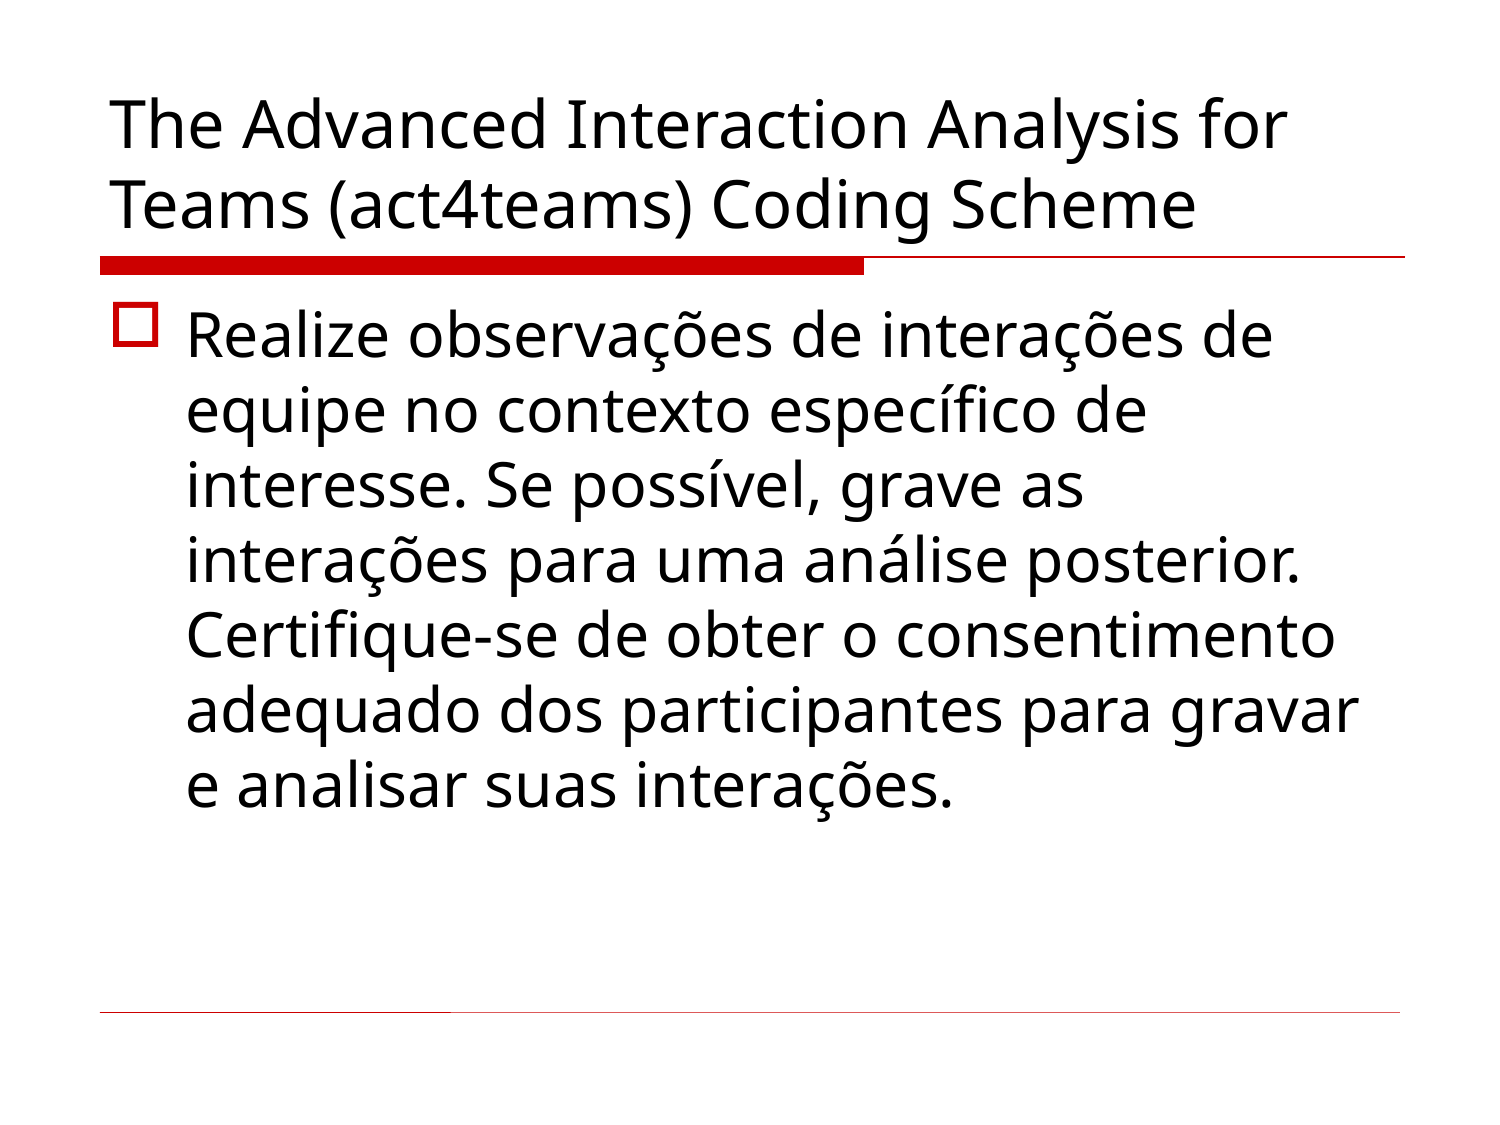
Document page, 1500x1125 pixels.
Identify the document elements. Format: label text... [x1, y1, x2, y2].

title The Advanced Interaction Analysis for Teams (act4teams) Coding Scheme [93, 49, 1407, 250]
list Realize observações de interações de equipe no contexto específico de interesse. Se possível, grave as interações para uma análise posterior. Certifique-se de obter o consentimento adequado dos participantes para gravar e analisar suas interações. [92, 287, 1406, 988]
